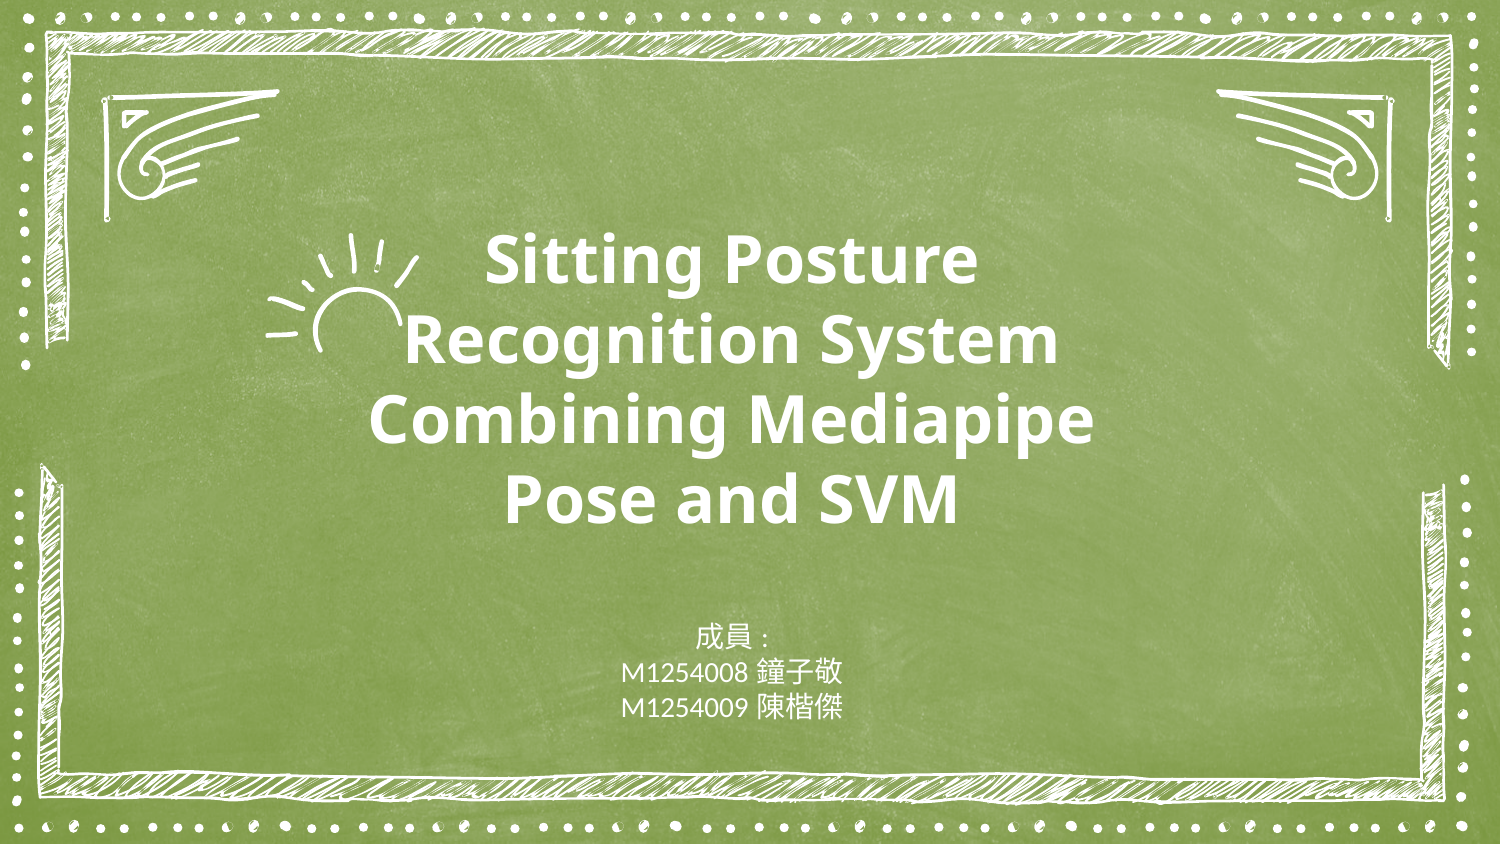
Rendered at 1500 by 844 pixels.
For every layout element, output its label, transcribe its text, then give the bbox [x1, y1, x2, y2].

picture [265, 232, 420, 354]
picture [100, 88, 281, 224]
text_box 成員: M1254008鐘子敬 M1254009陳楷傑 [348, 610, 1117, 731]
picture [1215, 88, 1396, 224]
text_box Sitting Posture Recognition System Combining Mediapipe Pose and SVM [301, 209, 1164, 544]
